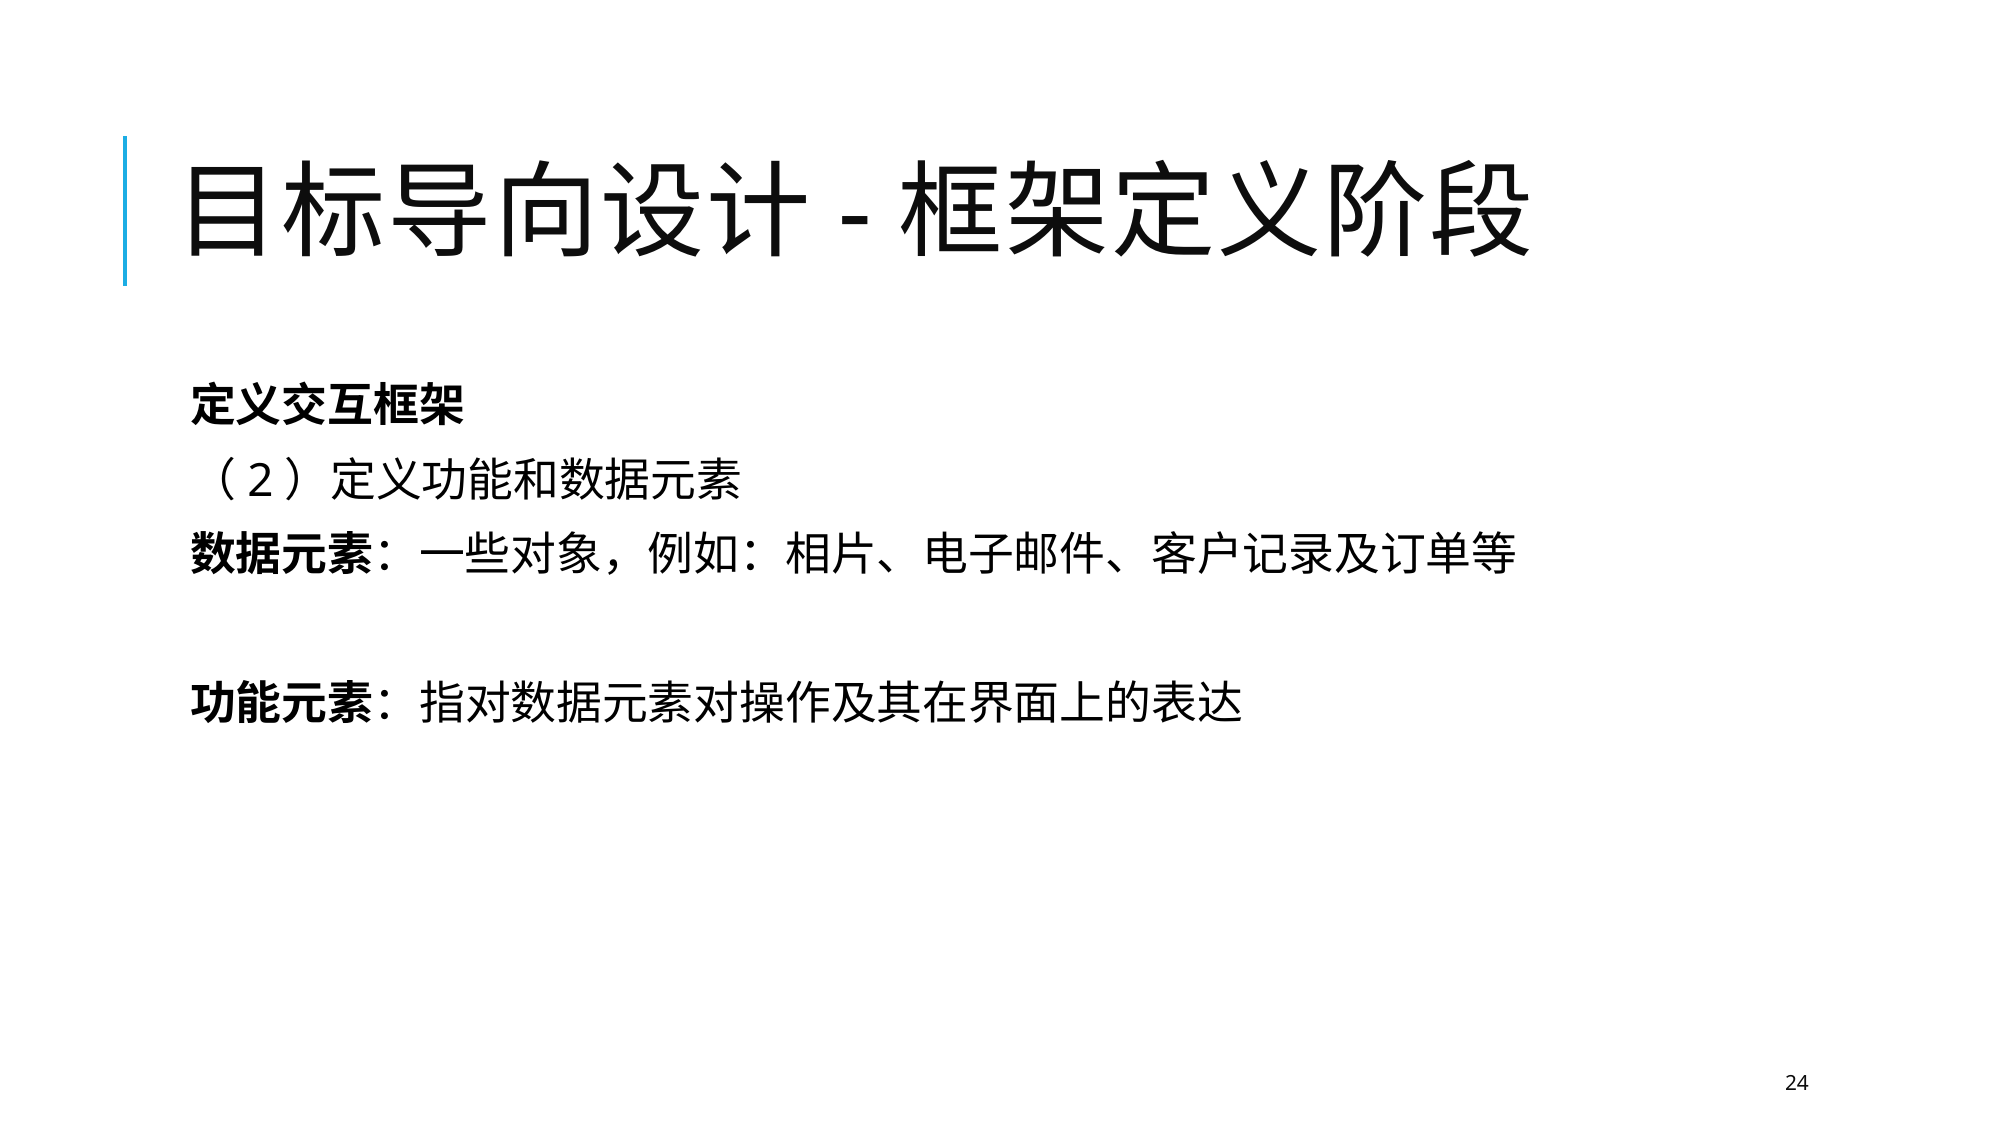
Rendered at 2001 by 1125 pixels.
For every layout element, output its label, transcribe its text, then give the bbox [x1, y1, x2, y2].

title 目标导向设计-框架定义阶段 [167, 95, 1763, 343]
slide_number 24 [1777, 1064, 1819, 1104]
list 定义交互框架 （2）定义功能和数据元素 数据元素：一些对象，例如：相片、电子邮件、客户记录及订单等 功能元素：指对数据元素对操作及其在界面上的表达 [167, 374, 1763, 1036]
